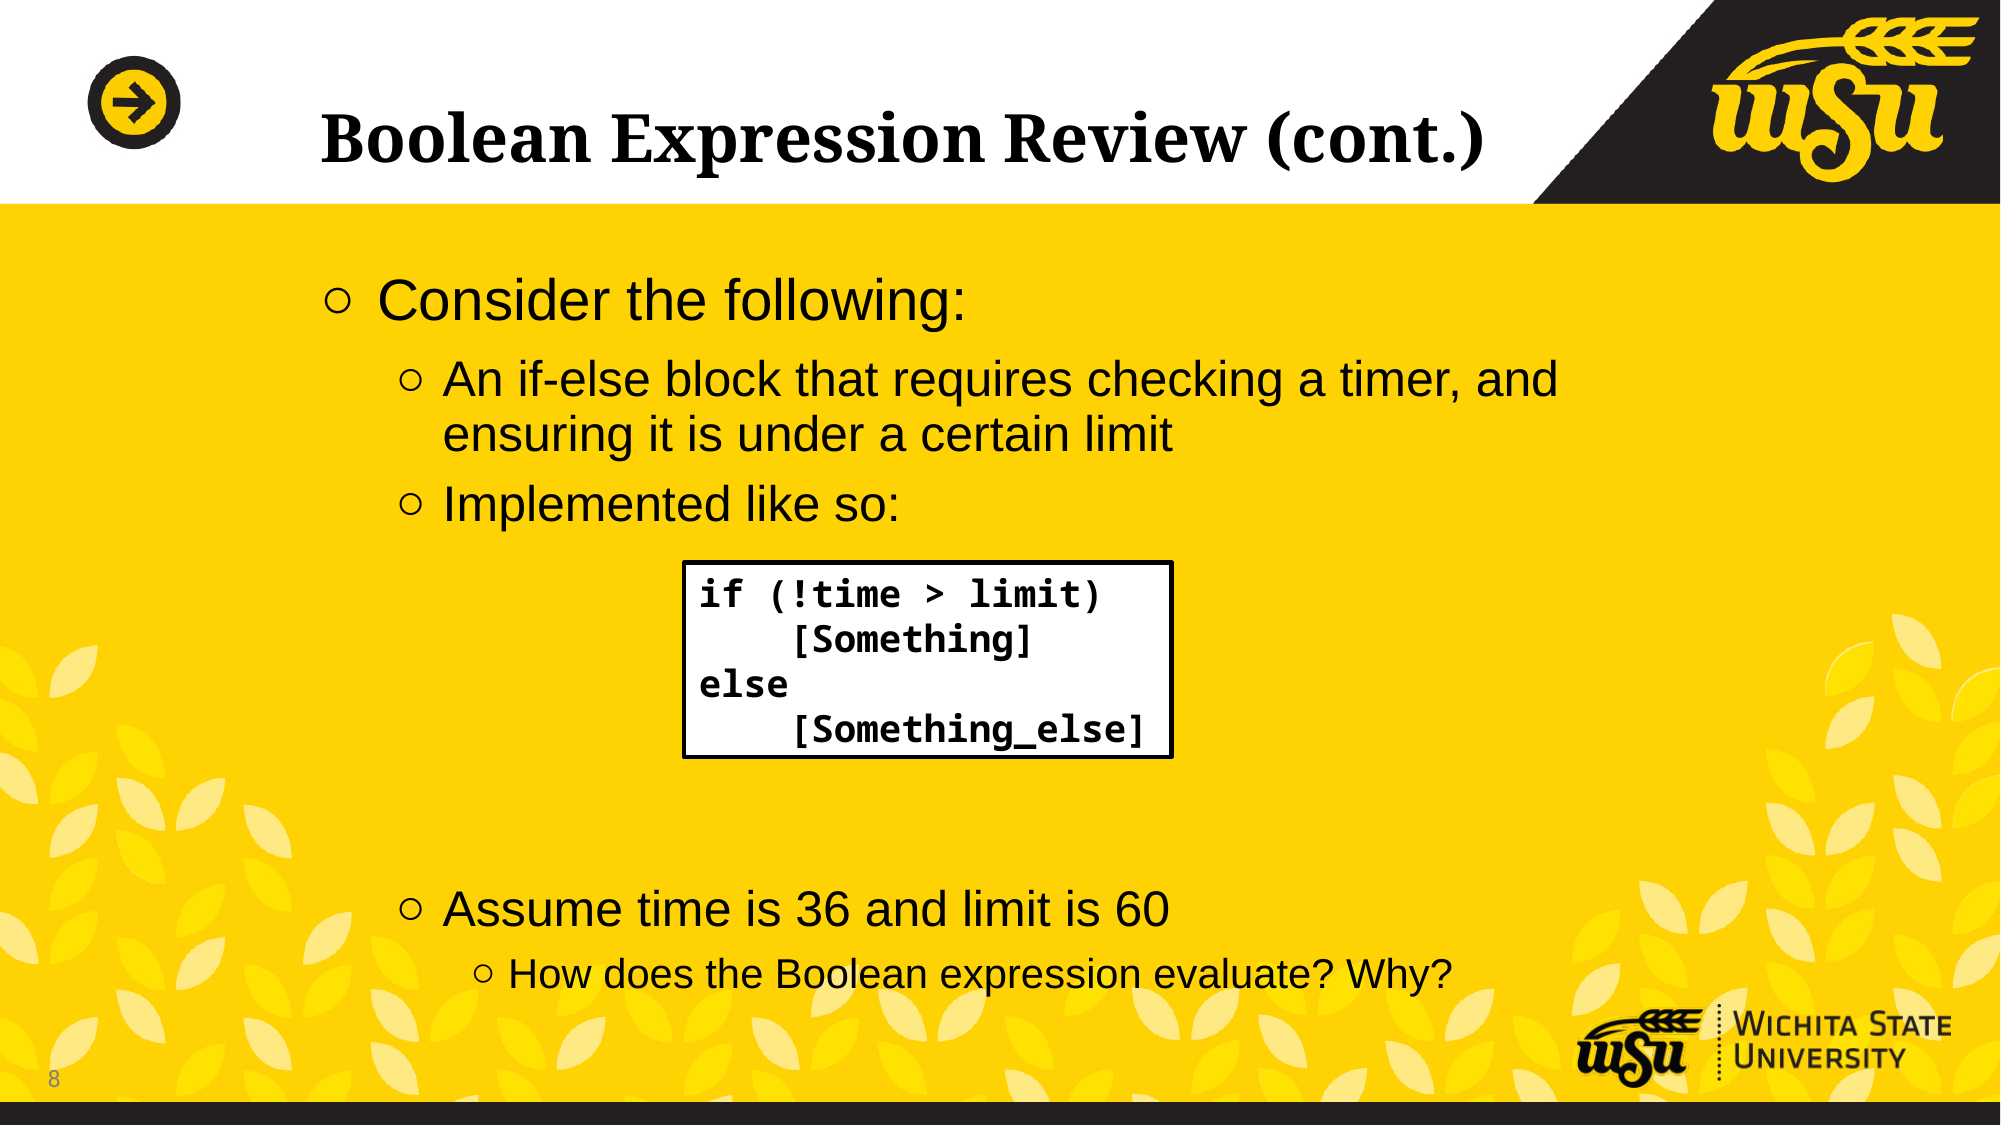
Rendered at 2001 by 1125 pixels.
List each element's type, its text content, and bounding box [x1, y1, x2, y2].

title Boolean Expression Review (cont.) [305, 44, 1551, 185]
list Consider the following: An if-else block that requires checking a timer, and ensuring it is under a certain limit Implemented like so: Assume time is 36 and limit is 60 How does the Boolean expression evaluate? Why? [305, 262, 1656, 1006]
text_box if (!time > limit) [Something] else [Something_else] [682, 560, 1174, 759]
picture [0, 0, 2001, 1125]
